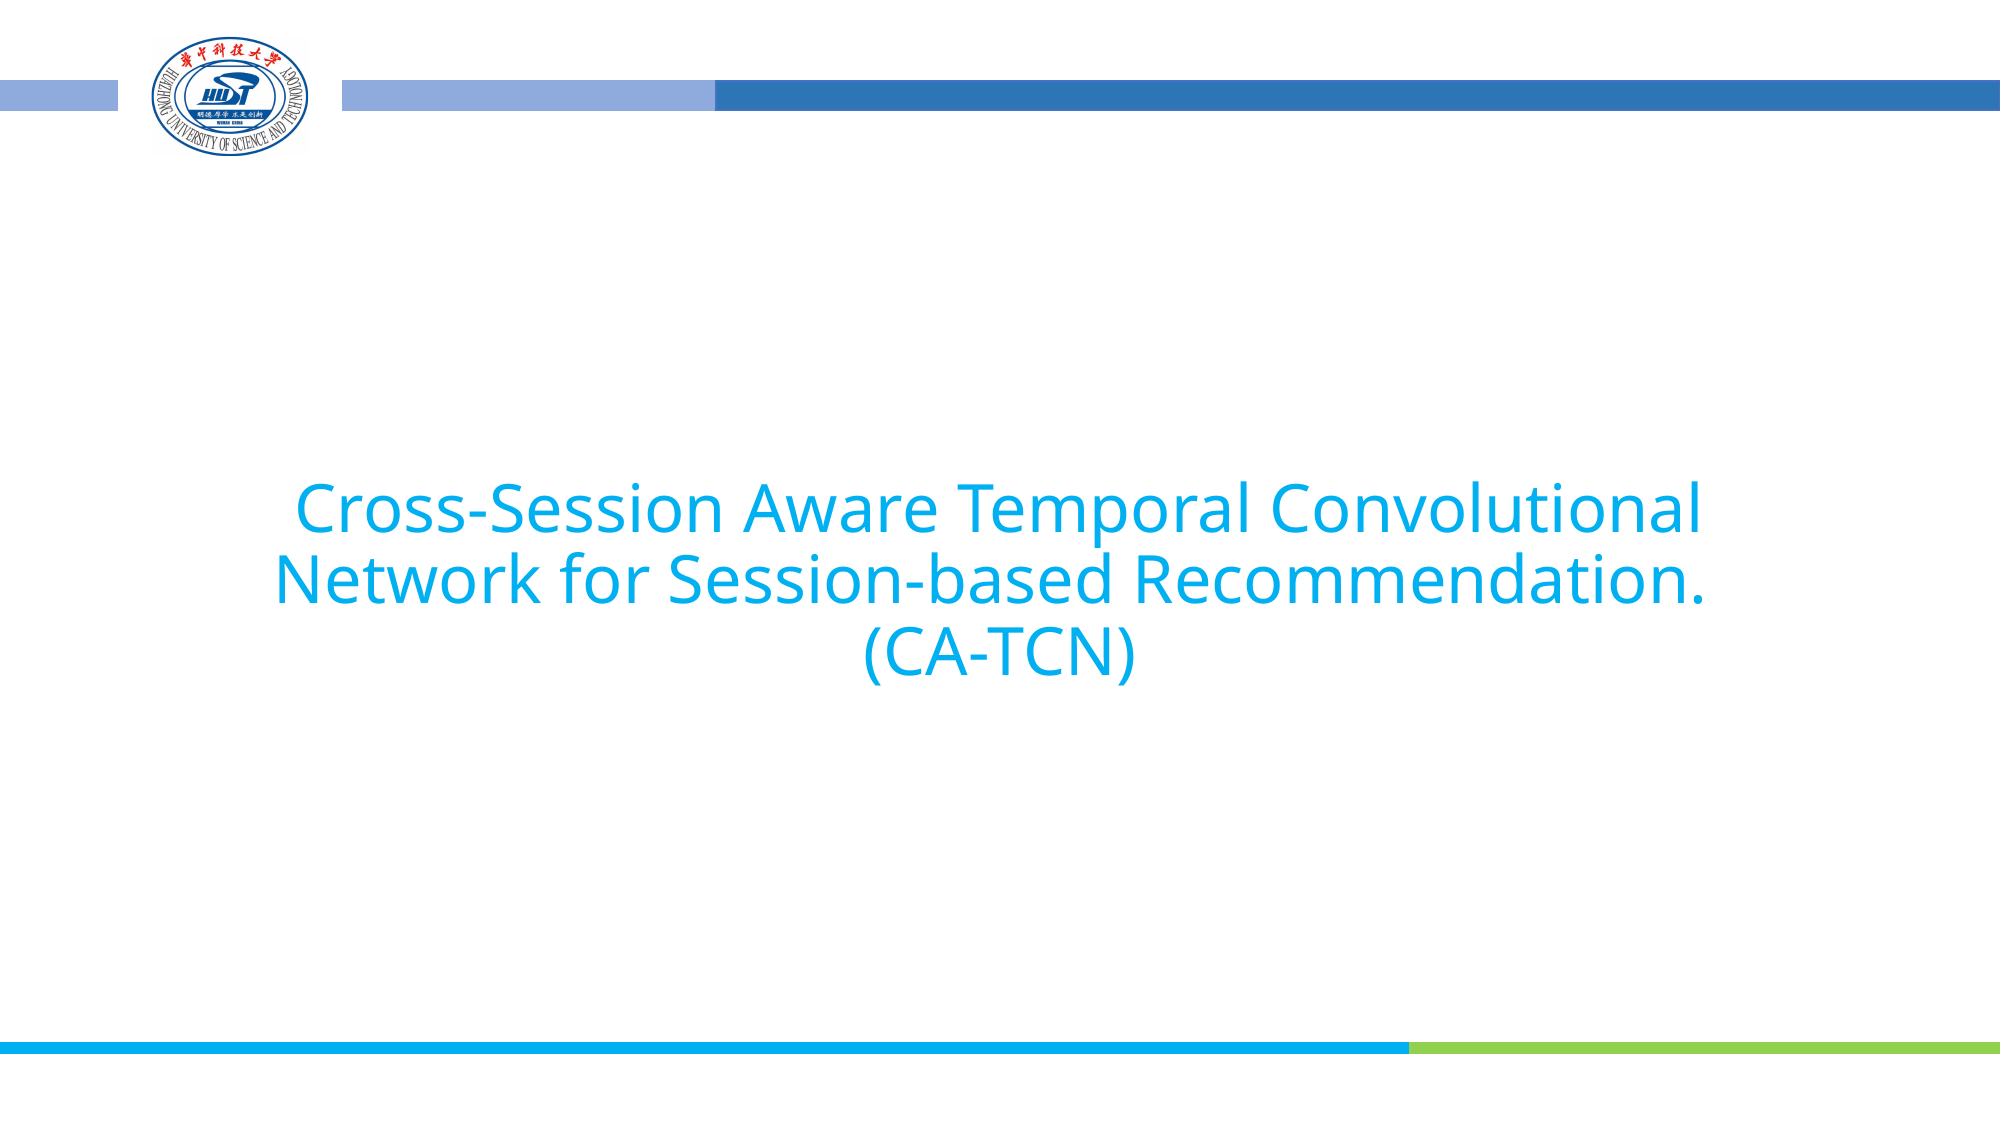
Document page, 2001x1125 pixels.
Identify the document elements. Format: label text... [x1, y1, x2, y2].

text_box [1409, 1042, 2000, 1054]
text_box [342, 80, 715, 111]
picture [151, 36, 309, 156]
text_box Cross-Session Aware Temporal Convolutional Network for Session-based Recommendation. (CA-TCN) [256, 455, 1744, 698]
text_box [0, 1042, 1409, 1054]
text_box [715, 80, 2000, 111]
text_box [0, 80, 118, 111]
